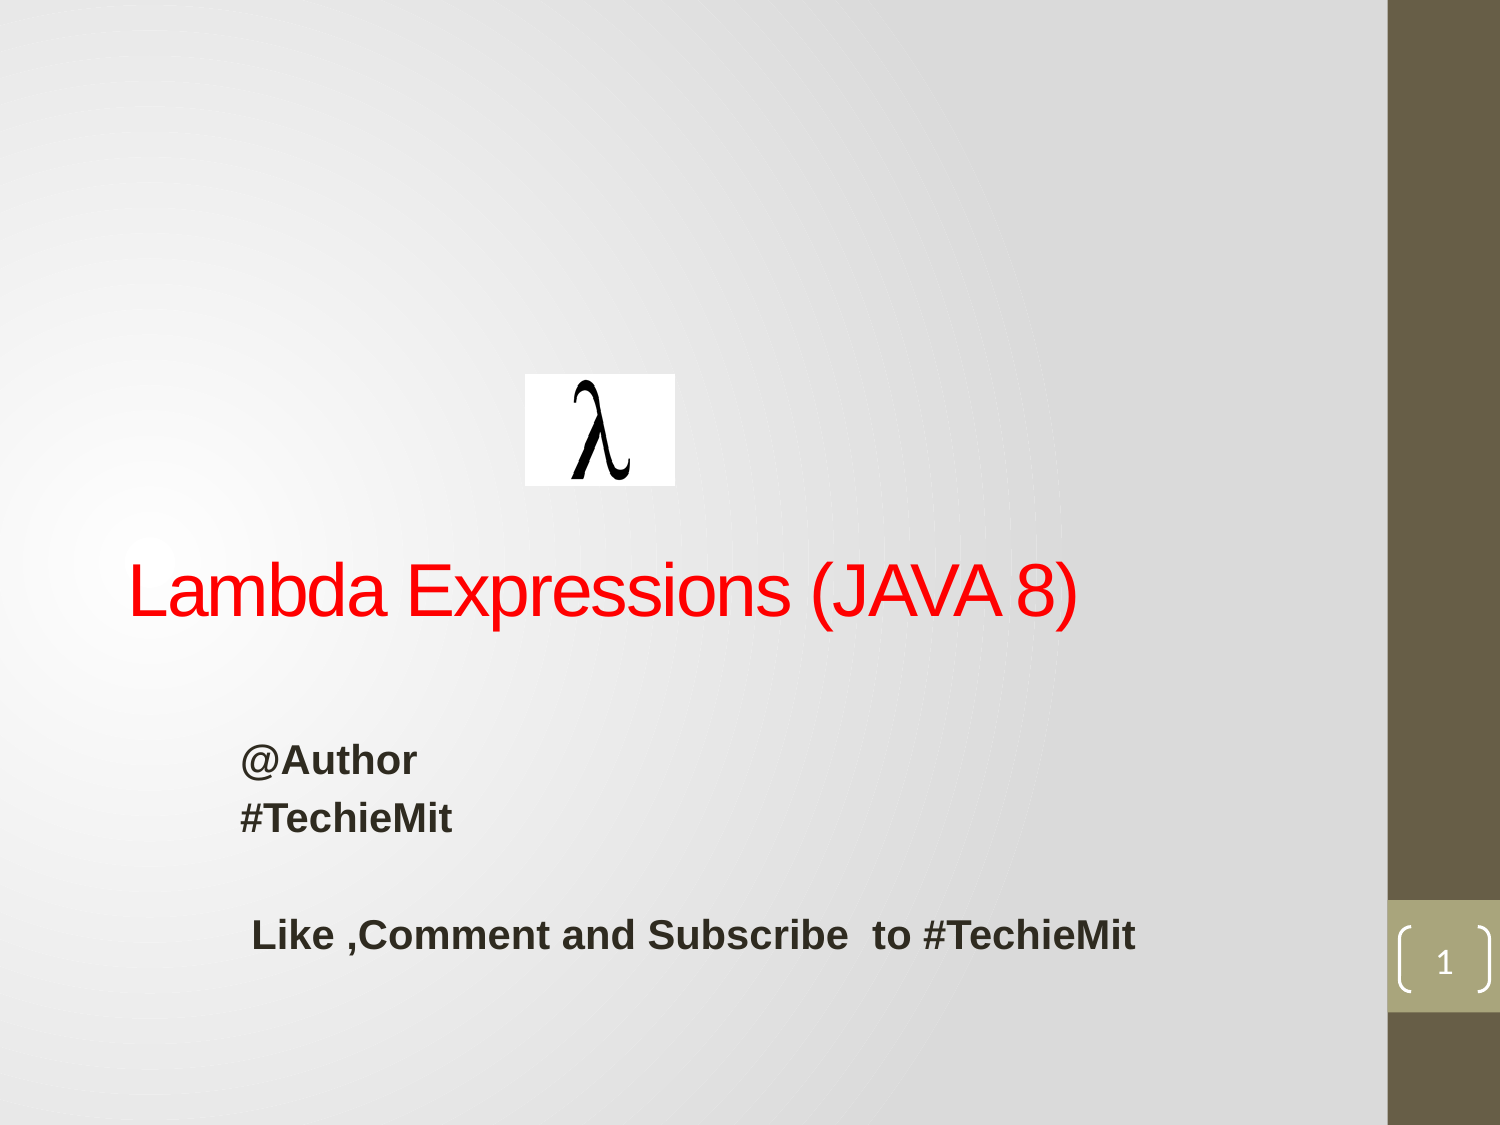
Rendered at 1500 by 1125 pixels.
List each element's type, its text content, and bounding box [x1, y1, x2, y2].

slide_number 1 [1397, 925, 1492, 994]
picture [524, 374, 676, 487]
subtitle @Author #TechieMit Like ,Comment and Subscribe to #TechieMit [225, 725, 1275, 1013]
title Lambda Expressions (JAVA 8) [112, 349, 1388, 639]
